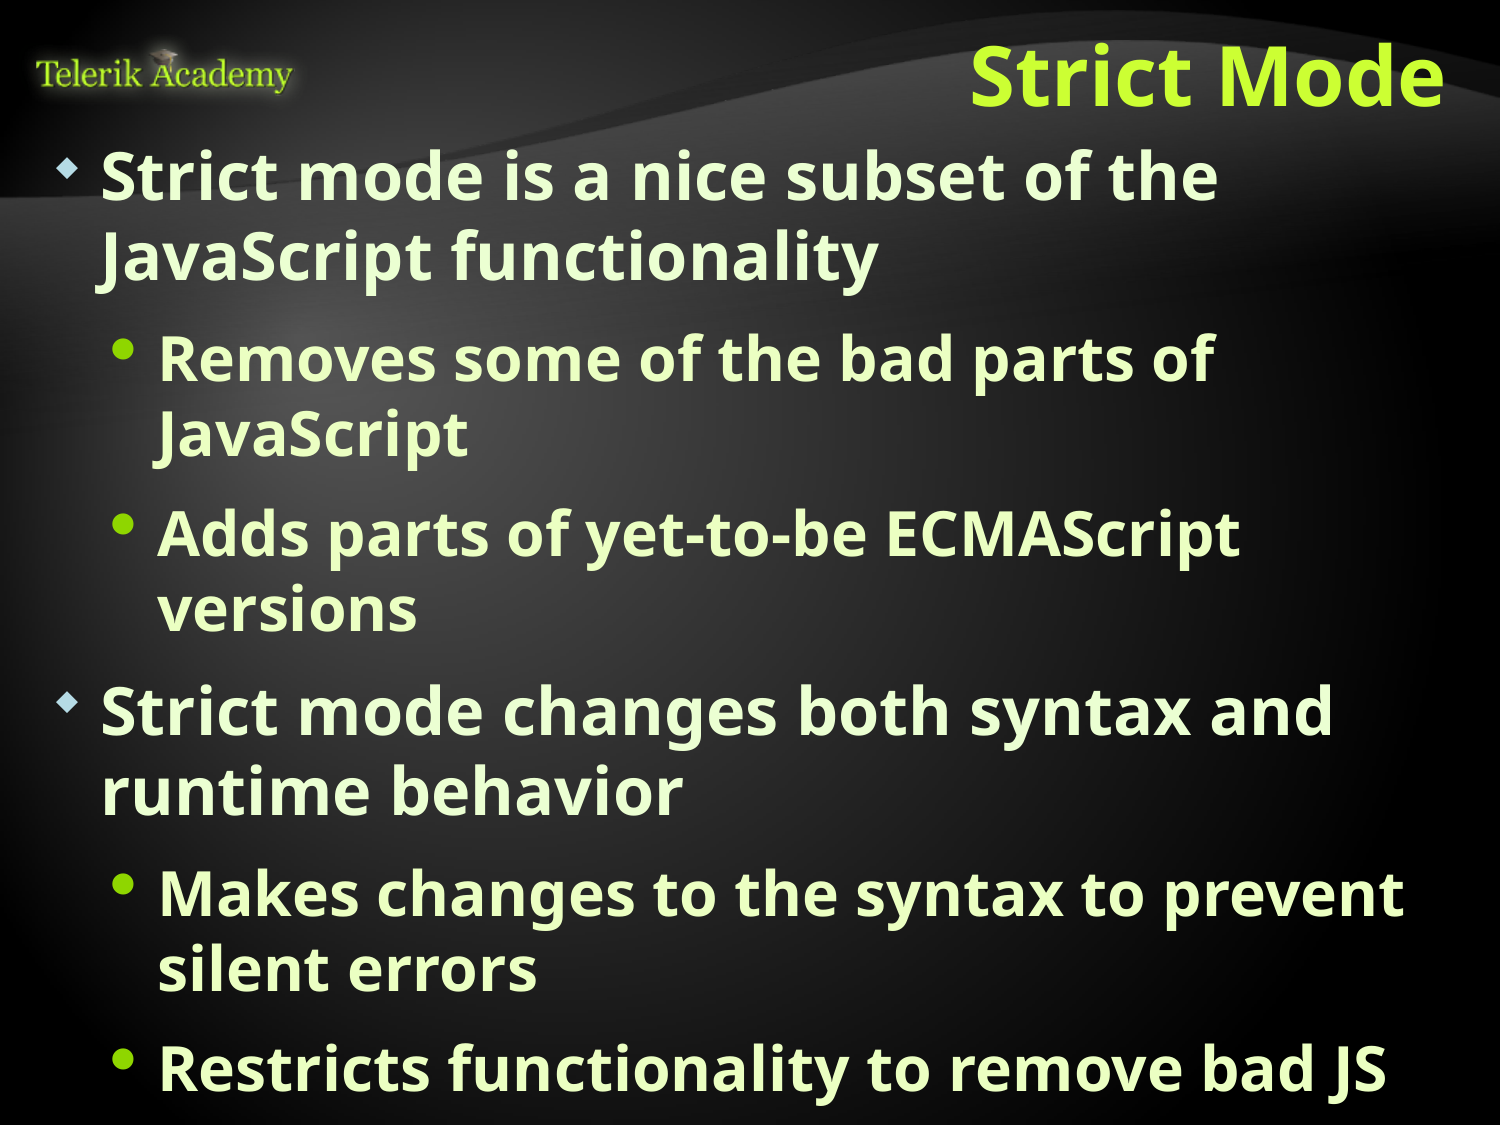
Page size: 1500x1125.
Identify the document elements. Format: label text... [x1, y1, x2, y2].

title Strict Mode [300, 12, 1463, 126]
list Strict mode is a nice subset of the JavaScript functionality Removes some of the bad parts of JavaScript Adds parts of yet-to-be ECMAScript versions Strict mode changes both syntax and runtime behavior Makes changes to the syntax to prevent silent errors Restricts functionality to remove bad JS Makes the transition to new JS features more seamless [39, 126, 1464, 1077]
picture [0, 0, 1500, 1125]
